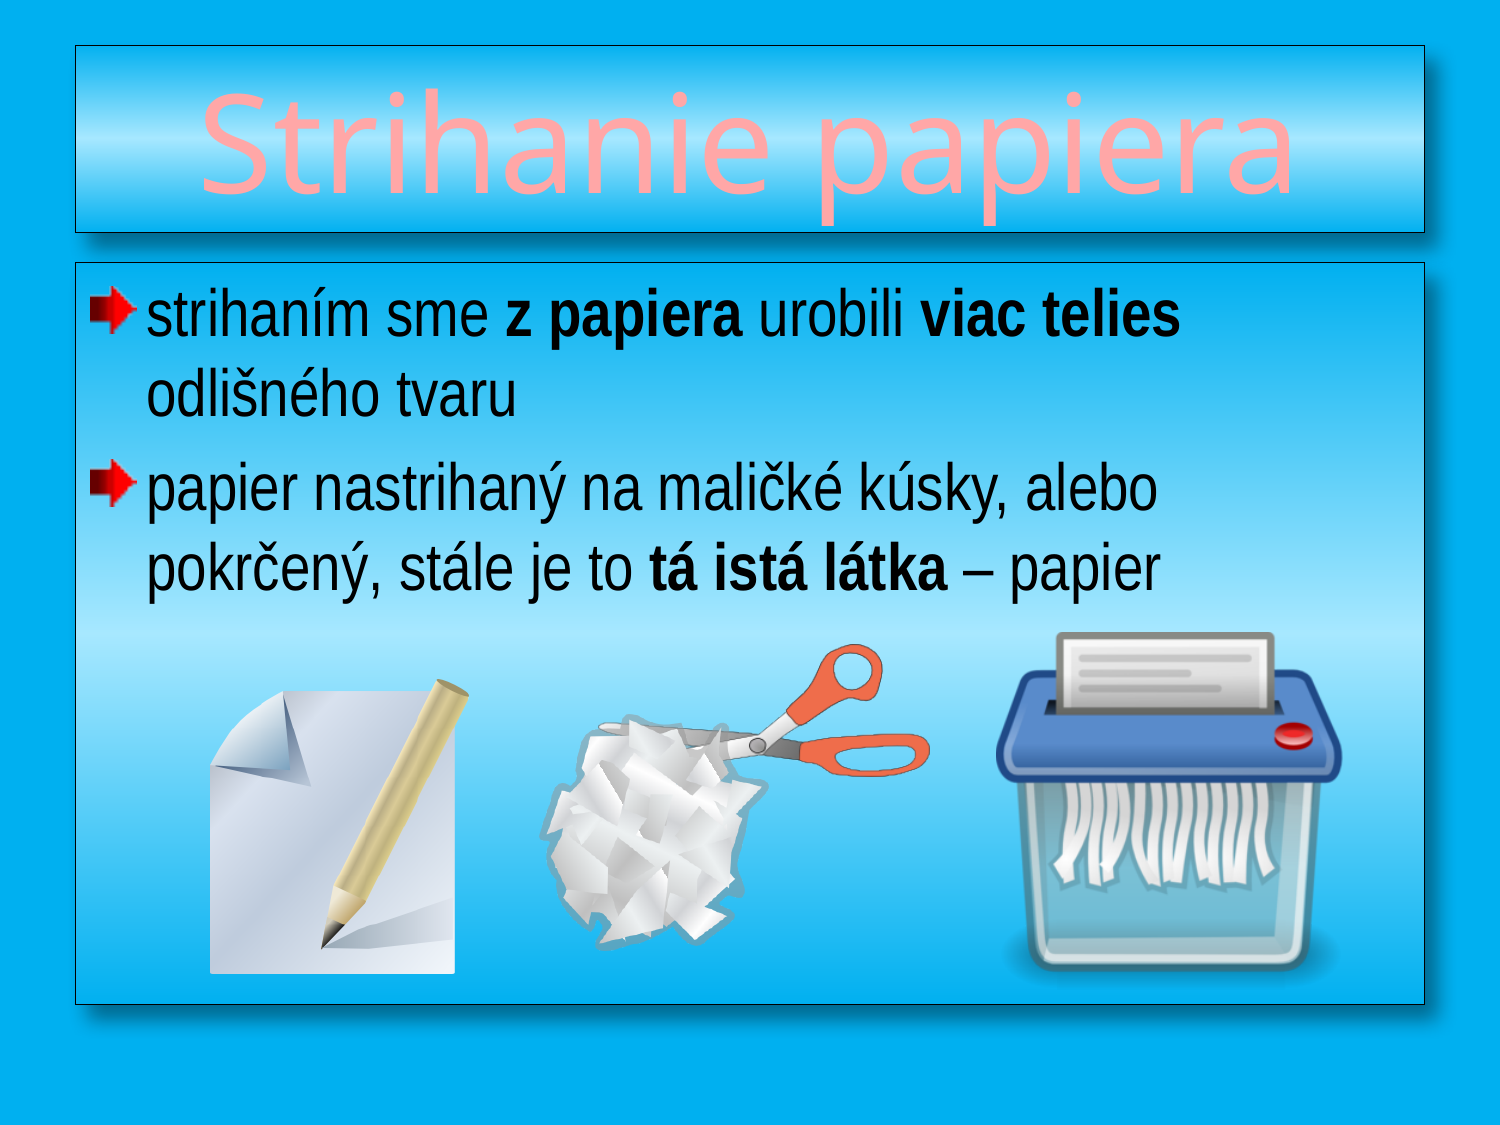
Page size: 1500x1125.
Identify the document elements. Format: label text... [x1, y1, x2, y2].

picture [90, 287, 137, 334]
picture [90, 459, 137, 507]
picture [210, 679, 469, 973]
picture [995, 632, 1344, 971]
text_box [538, 644, 931, 952]
list strihaním sme z papiera urobili viac telies odlišného tvaru papier nastrihaný na maličké kúsky, alebo pokrčený, stále je to tá istá látka – papier [75, 262, 1425, 1005]
title Strihanie papiera [75, 45, 1425, 233]
